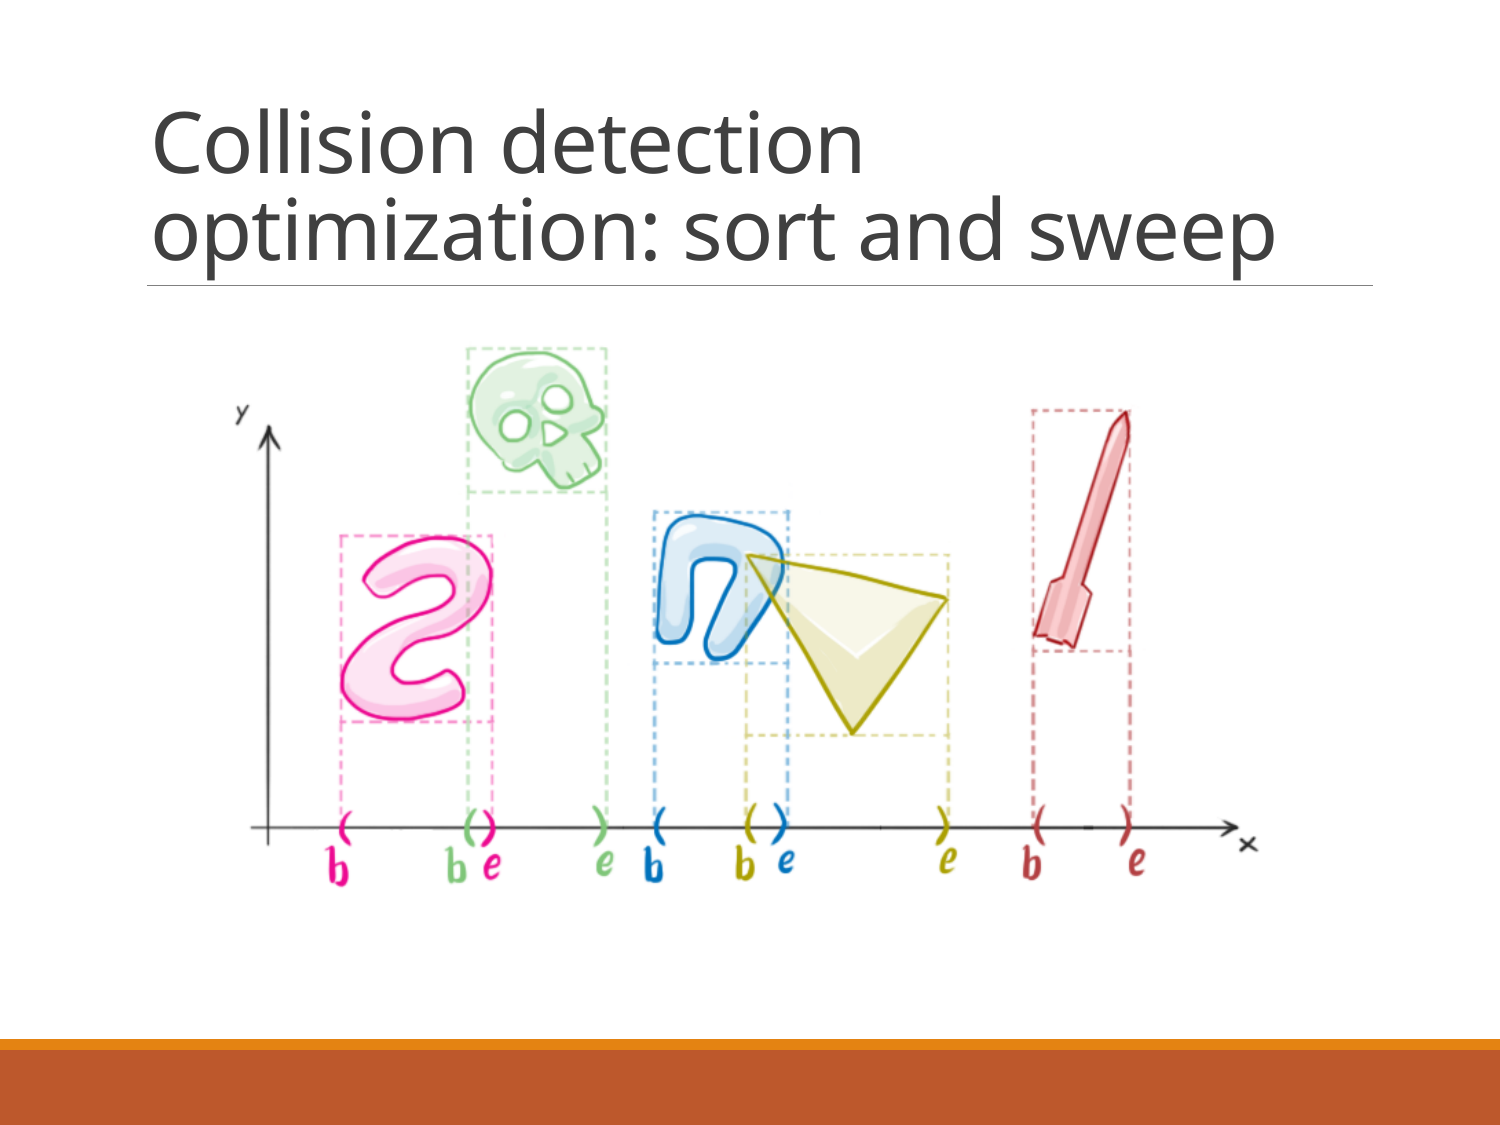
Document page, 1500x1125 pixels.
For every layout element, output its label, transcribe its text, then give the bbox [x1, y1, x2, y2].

title Collision detection optimization: sort and sweep [135, 47, 1373, 285]
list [203, 302, 1304, 964]
